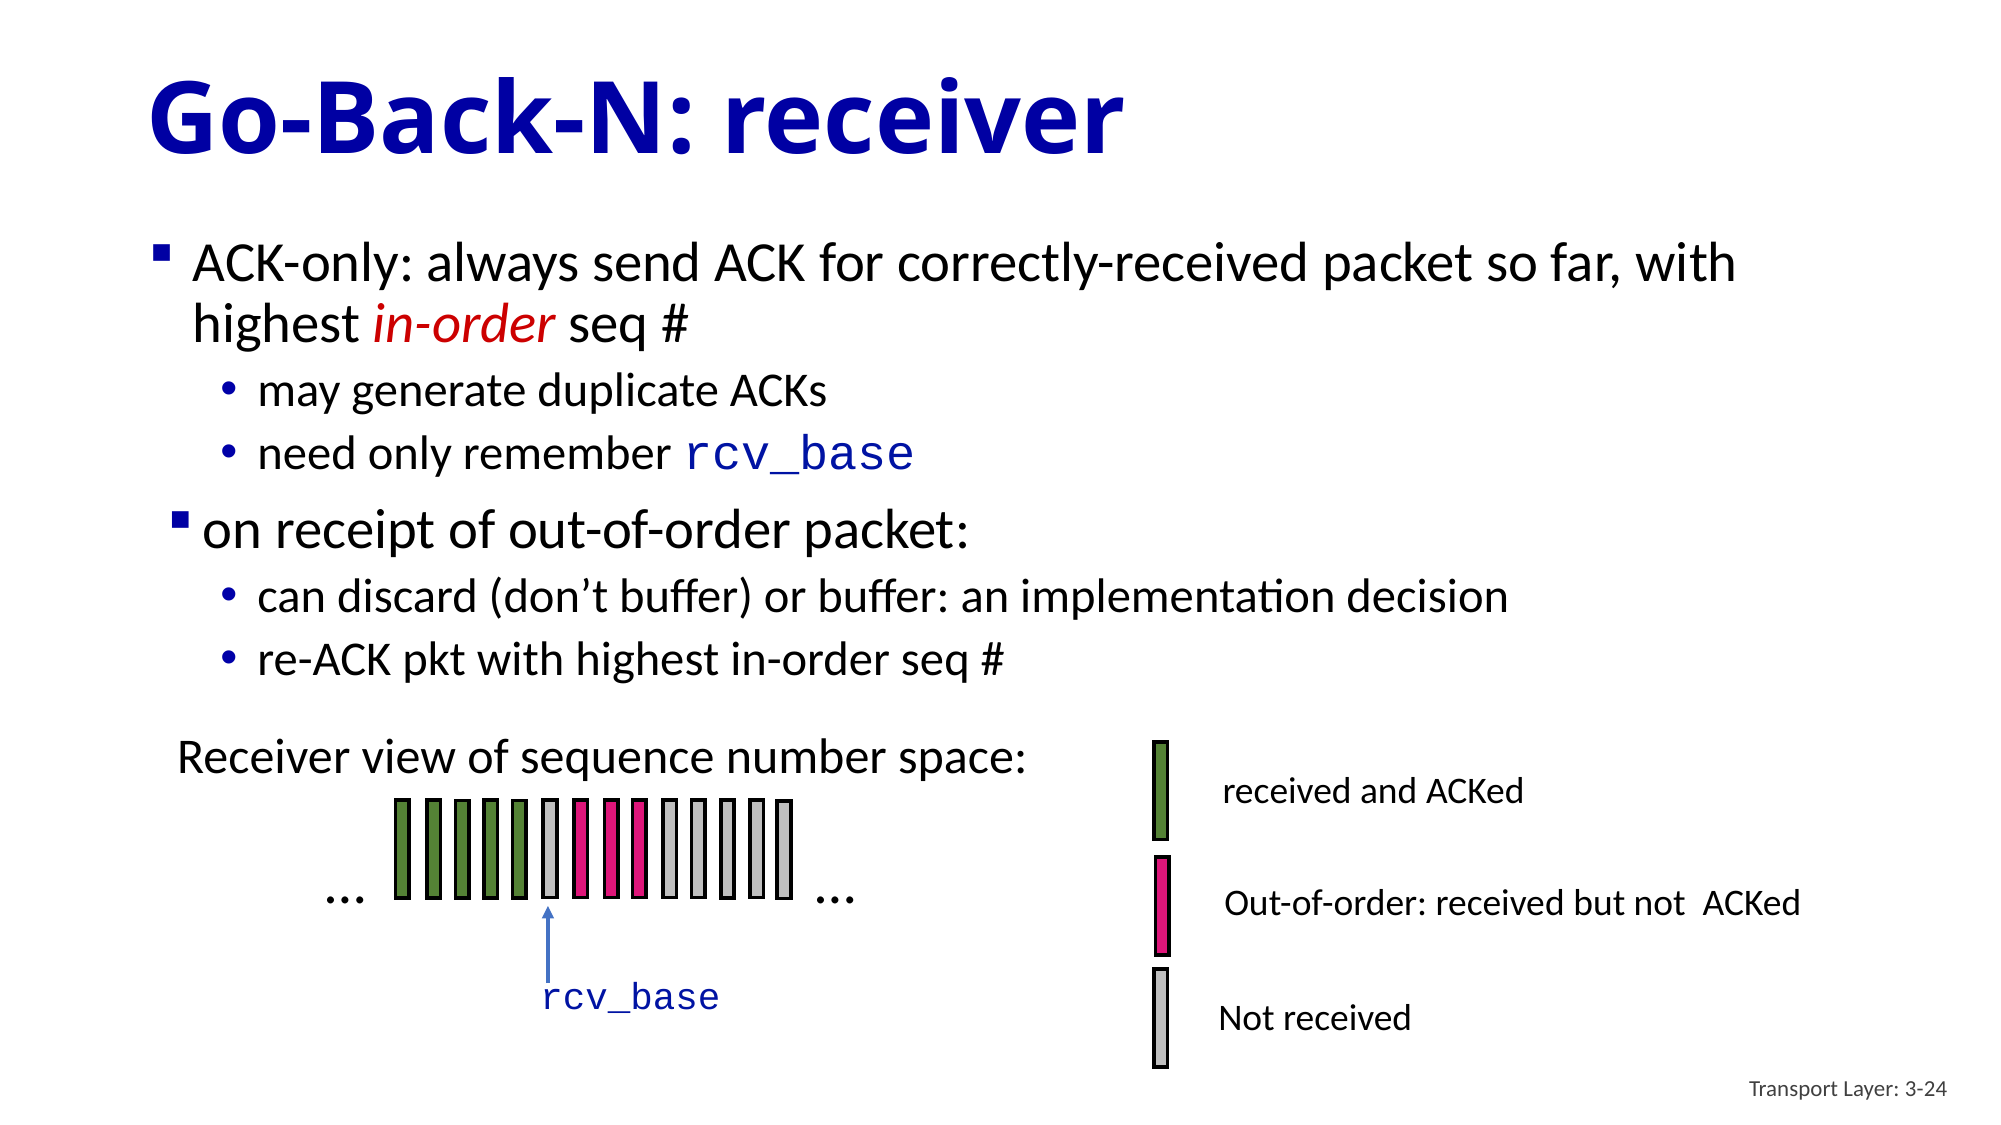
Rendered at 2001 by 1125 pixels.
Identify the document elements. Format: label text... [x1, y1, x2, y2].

slide_number Transport Layer: 3-24 [1512, 1056, 1963, 1117]
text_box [158, 716, 1821, 1067]
title Go-Back-N: receiver [131, 47, 1952, 195]
text_box ACK-only: always send ACK for correctly-received packet so far, with highest in-order seq # may generate duplicate ACKs need only remember rcv_base on receipt of out-of-order packet: can discard (don’t buffer) or buffer: an implementation decision re-ACK pkt with highest in-order seq # [131, 225, 1825, 694]
